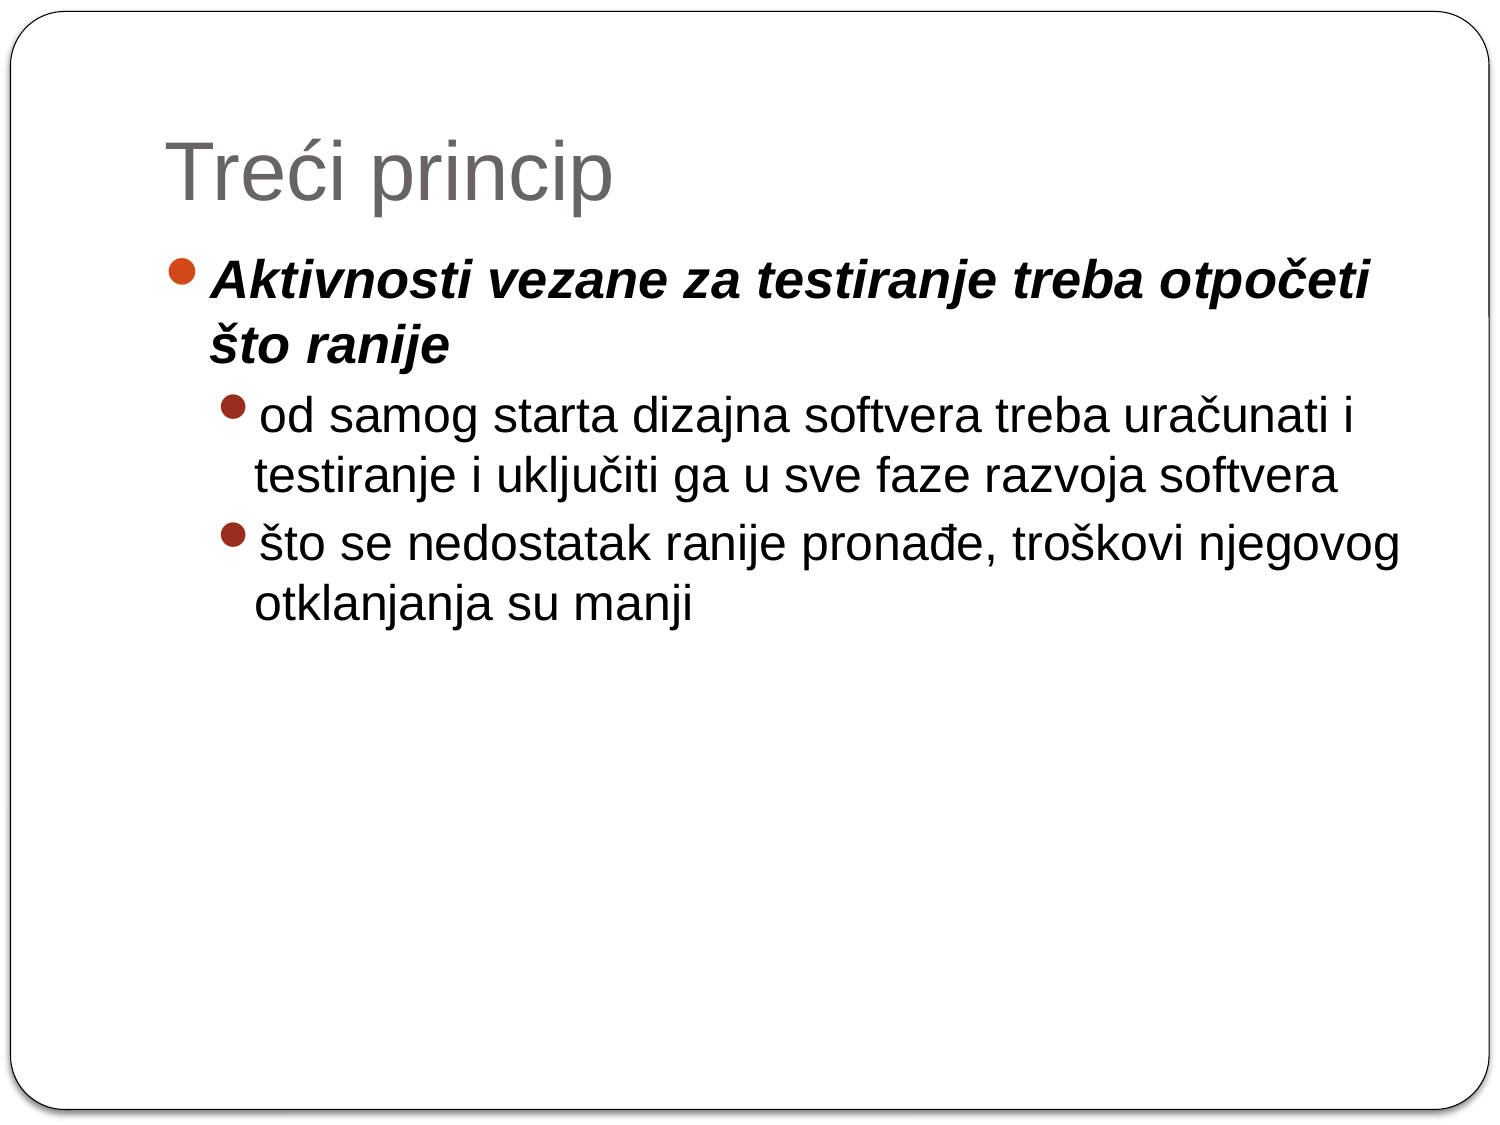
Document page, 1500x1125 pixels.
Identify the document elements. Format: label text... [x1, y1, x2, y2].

list Aktivnosti vezane za testiranje treba otpočeti što ranije od samog starta dizajna softvera treba uračunati i testiranje i uključiti ga u sve faze razvoja softvera što se nedostatak ranije pronađe, troškovi njegovog otklanjanja su manji [150, 237, 1425, 988]
title Treći princip [150, 45, 1425, 233]
